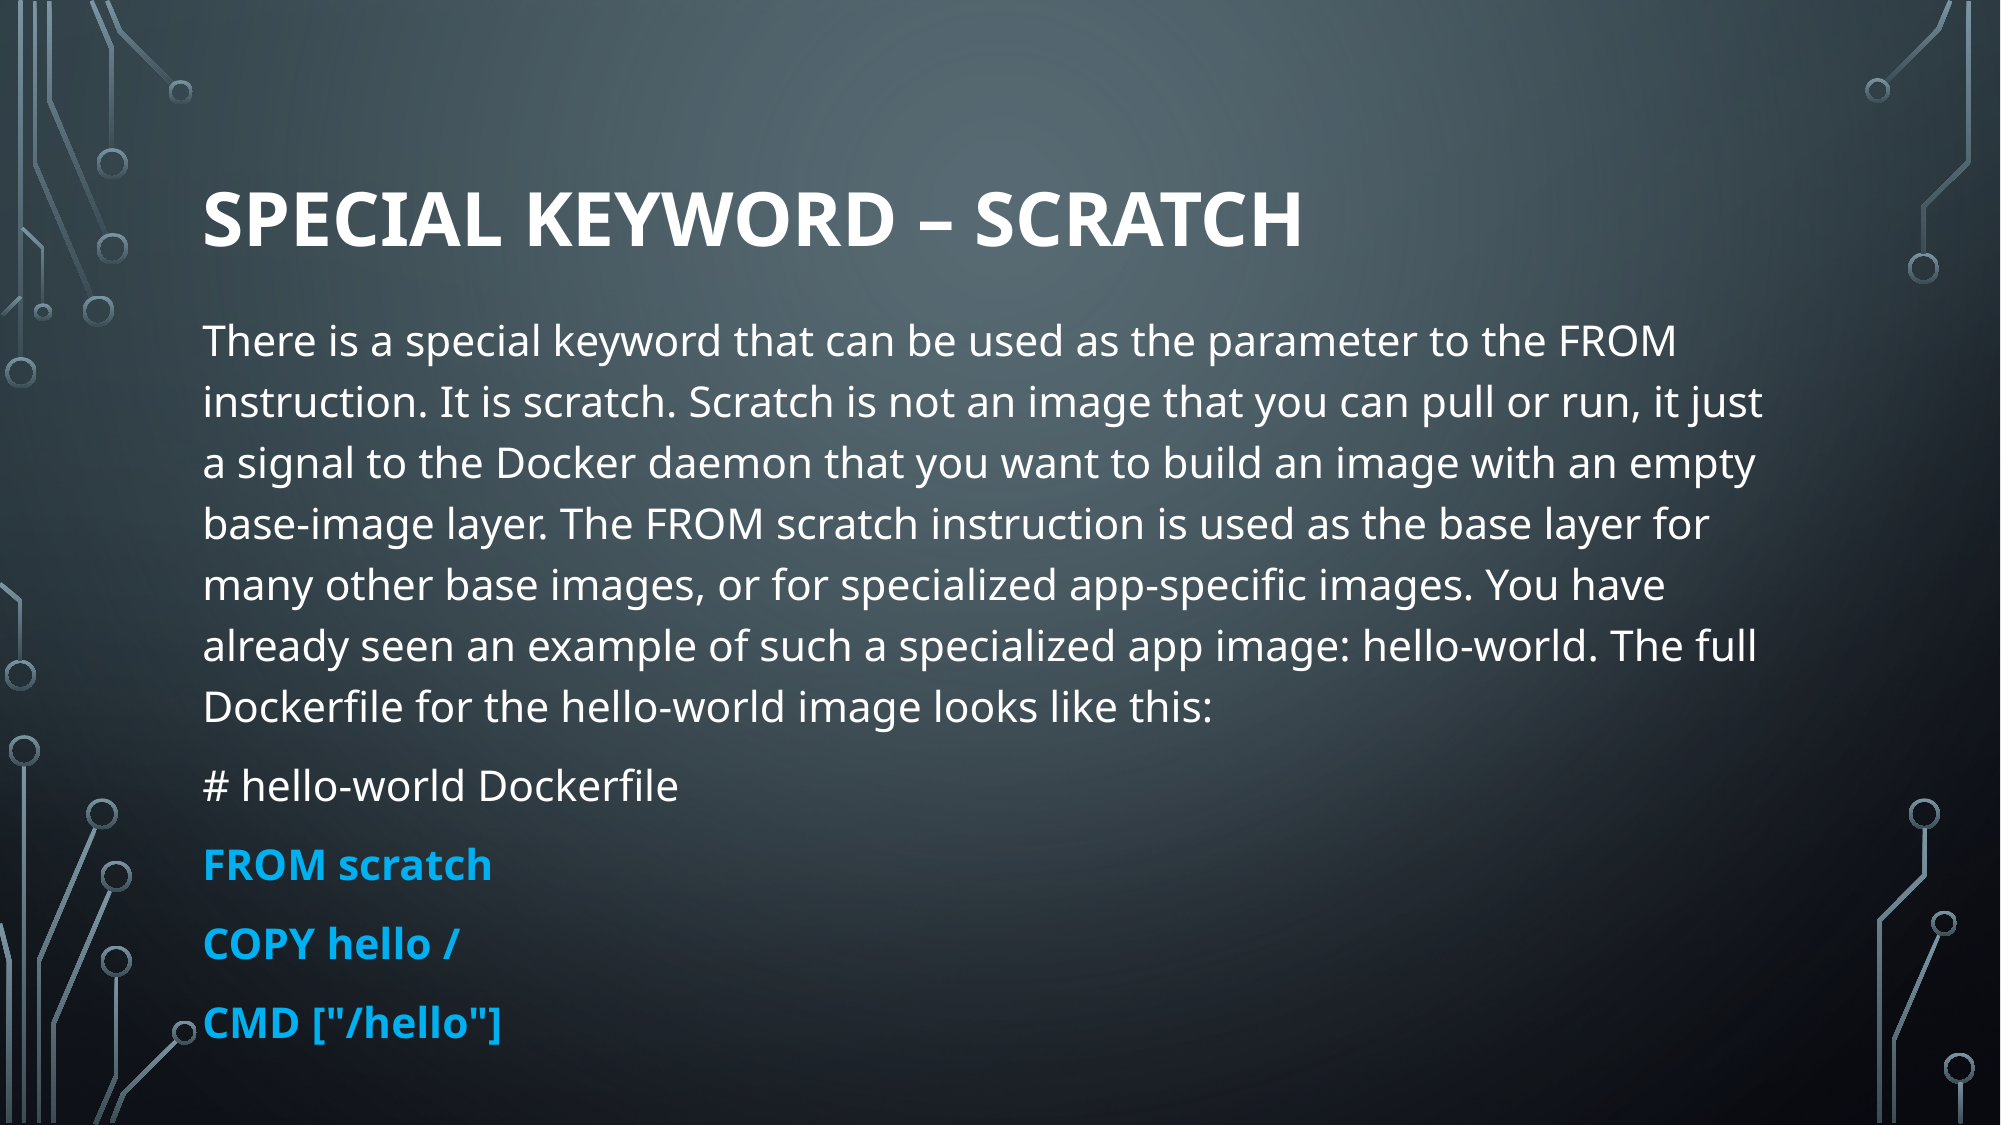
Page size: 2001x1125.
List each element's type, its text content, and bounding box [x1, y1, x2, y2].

list There is a special keyword that can be used as the parameter to the FROM instruction. It is scratch. Scratch is not an image that you can pull or run, it just a signal to the Docker daemon that you want to build an image with an empty base-image layer. The FROM scratch instruction is used as the base layer for many other base images, or for specialized app-specific images. You have already seen an example of such a specialized app image: hello-world. The full Dockerfile for the hello-world image looks like this: # hello-world Dockerfile FROM scratch COPY hello / CMD ["/hello"] [187, 296, 1813, 1056]
title Special keyword – scratch [187, 101, 1813, 296]
